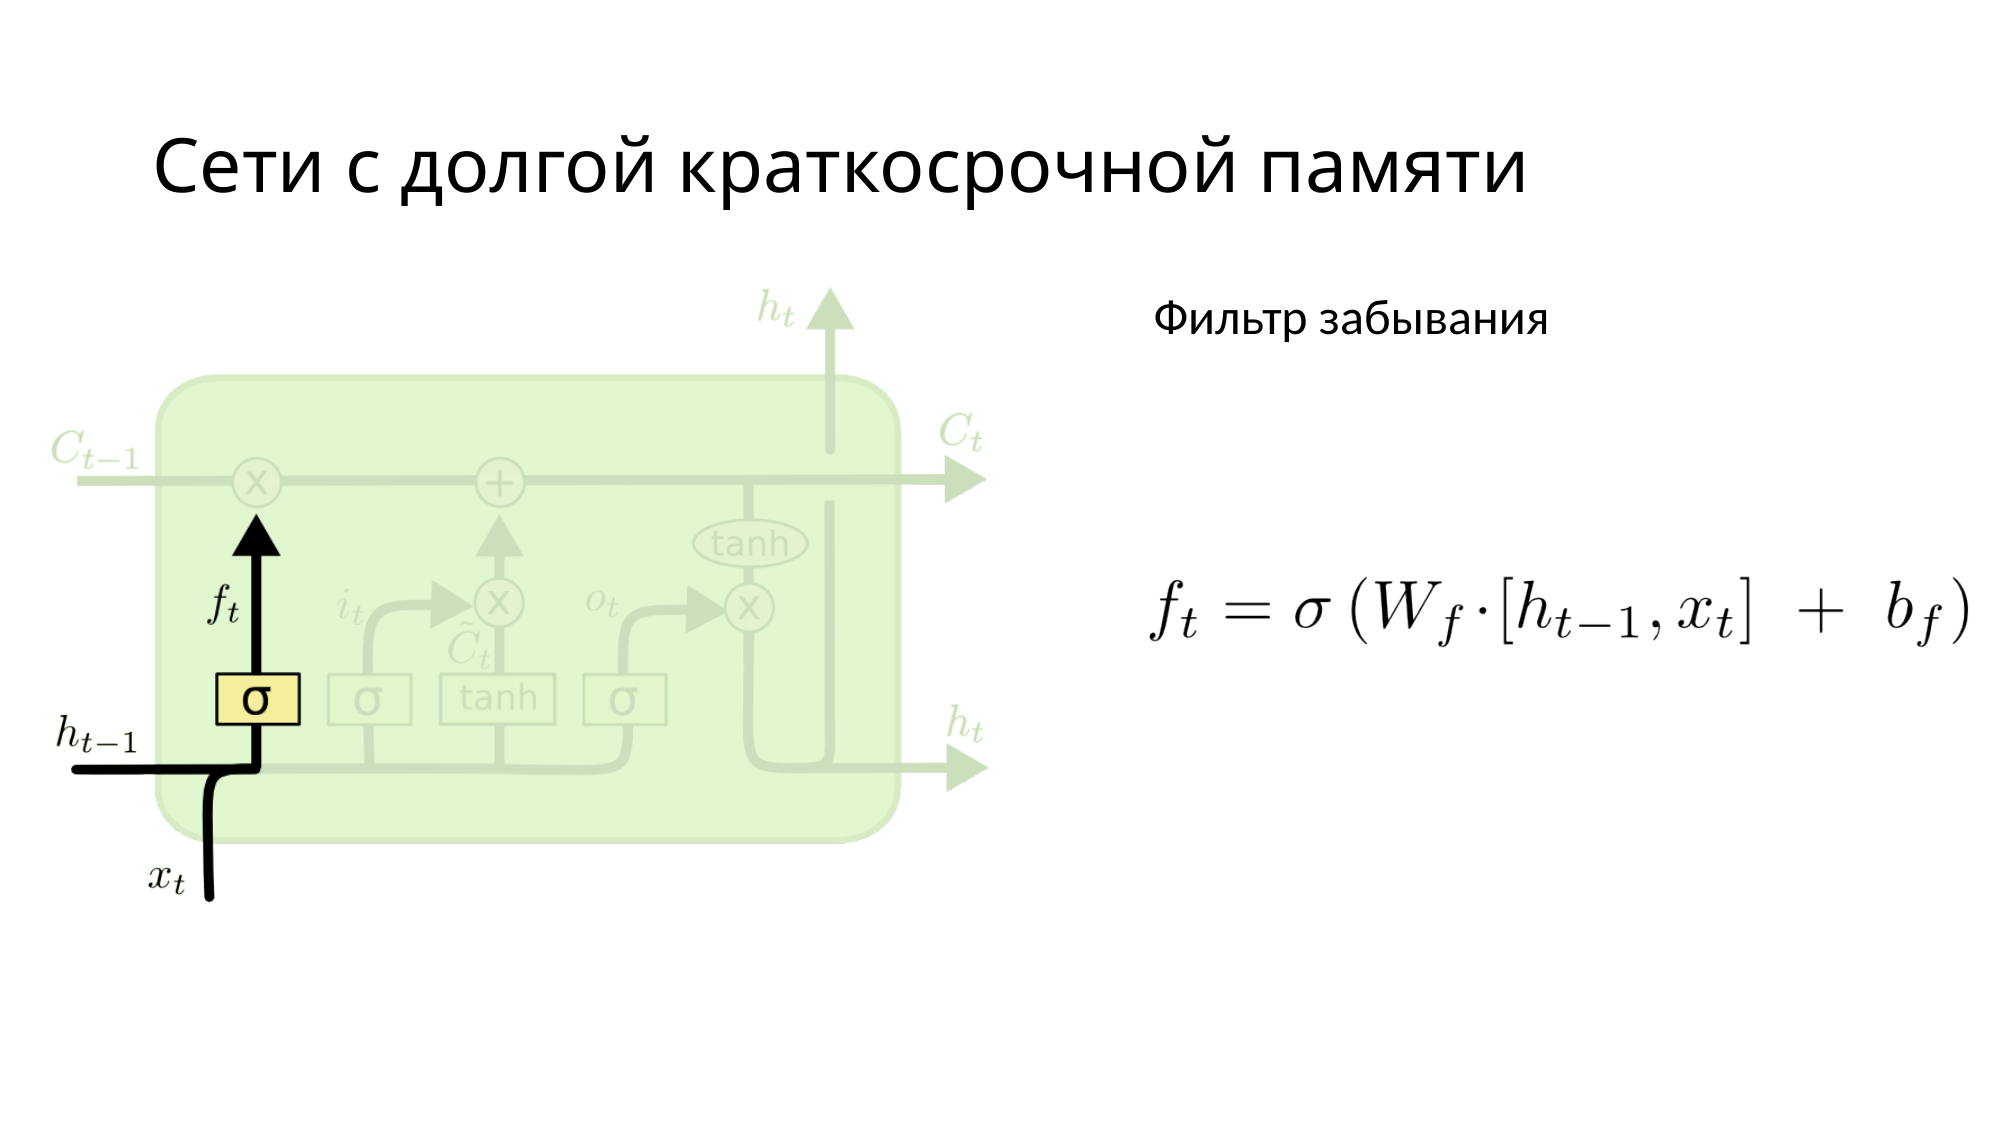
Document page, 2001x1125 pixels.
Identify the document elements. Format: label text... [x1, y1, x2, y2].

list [26, 277, 1974, 912]
title Сети с долгой краткосрочной памяти [137, 59, 1863, 277]
